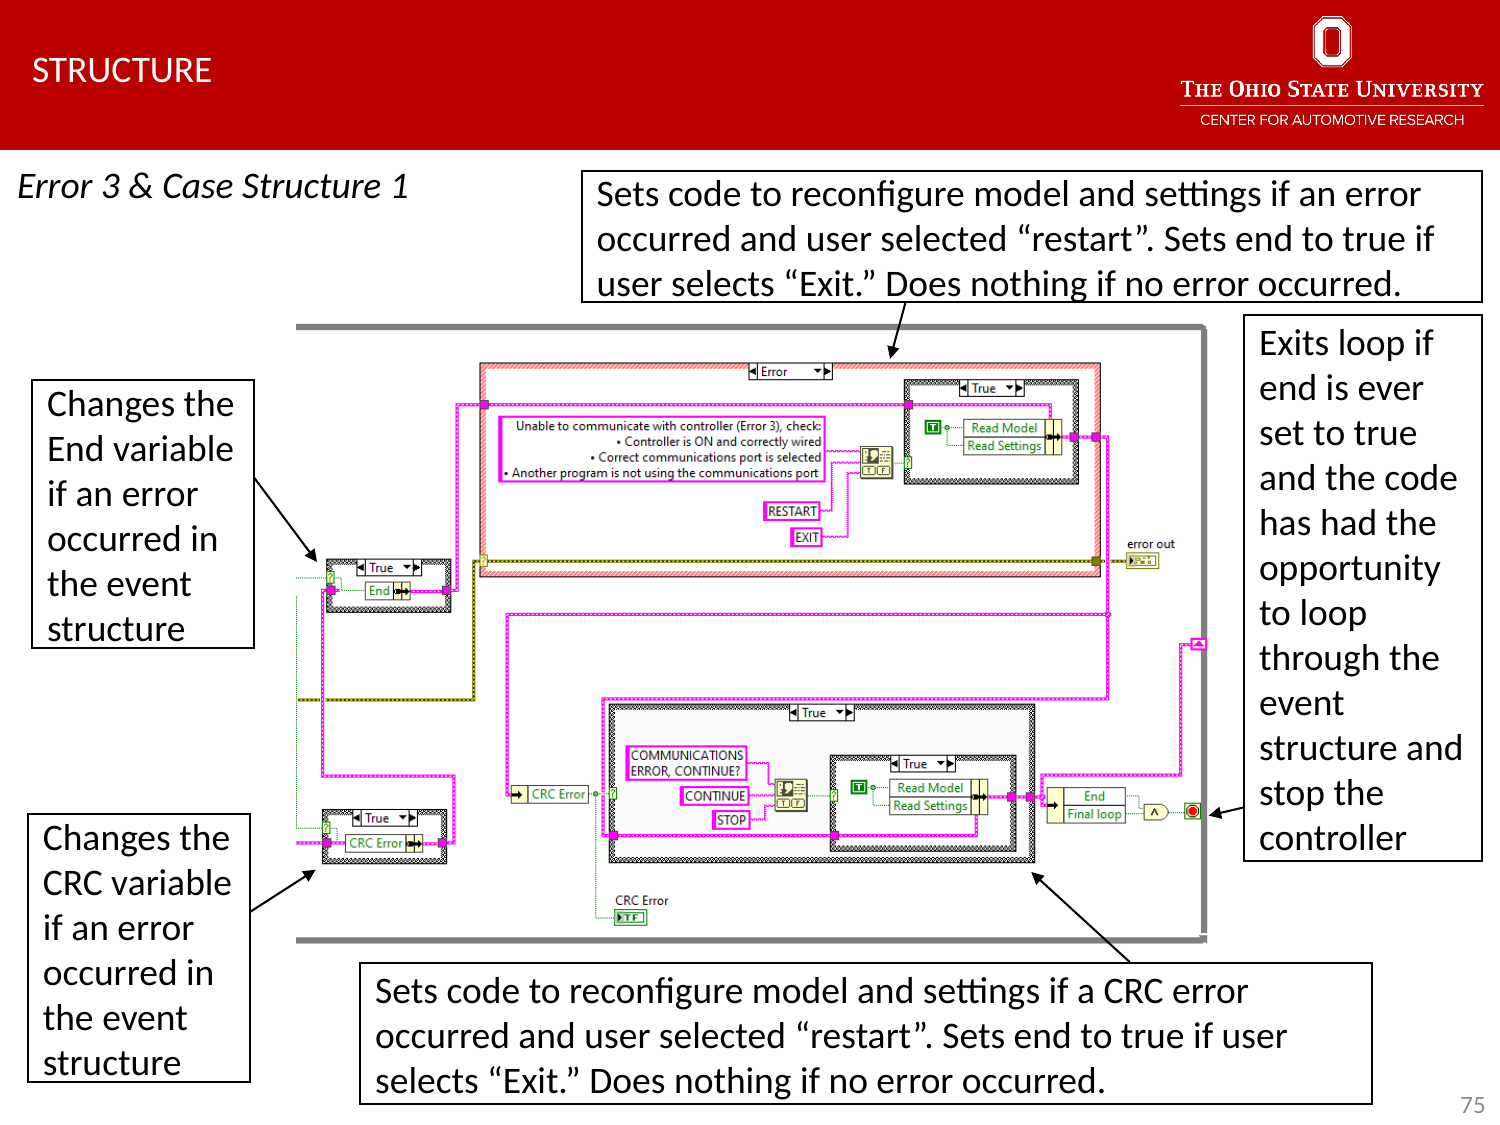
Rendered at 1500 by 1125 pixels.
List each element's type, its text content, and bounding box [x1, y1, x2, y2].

text_box Sets code to reconfigure model and settings if a CRC error occurred and user selected “restart”. Sets end to true if user selects “Exit.” Does nothing if no error occurred. [359, 954, 1373, 1105]
text_box Changes the End variable if an error occurred in the event structure [31, 379, 296, 649]
picture [296, 302, 1226, 954]
picture [1180, 16, 1484, 125]
slide_number 75 [1180, 1082, 1500, 1125]
text_box Sets code to reconfigure model and settings if an error occurred and user selected “restart”. Sets end to true if user selects “Exit.” Does nothing if no error occurred. [581, 170, 1483, 303]
text_box Exits loop if end is ever set to true and the code has had the opportunity to loop through the event structure and stop the controller [1226, 314, 1483, 862]
text_box Error 3 & Case Structure 1 [2, 153, 425, 214]
list Structure [17, 15, 887, 125]
text_box Changes the CRC variable if an error occurred in the event structure [27, 813, 296, 1083]
